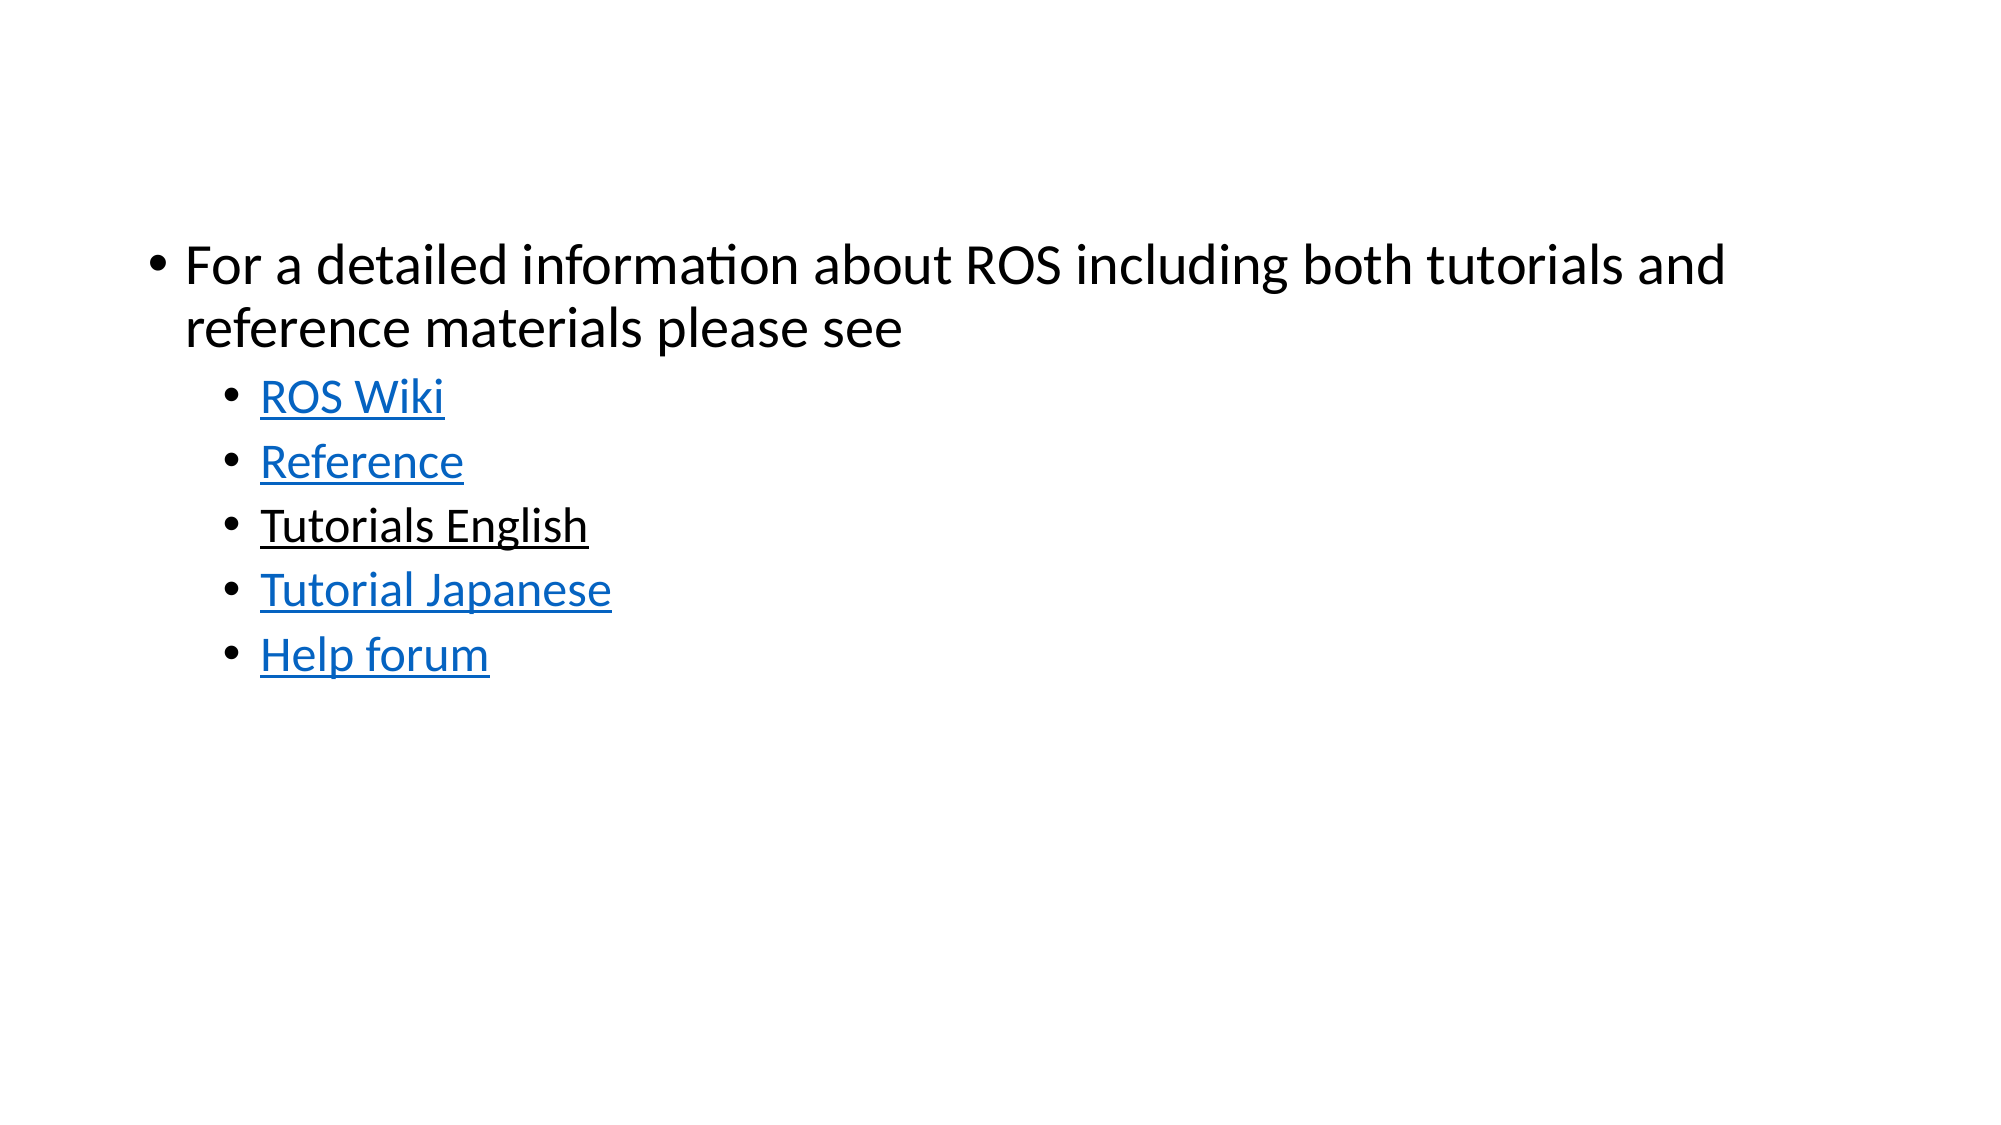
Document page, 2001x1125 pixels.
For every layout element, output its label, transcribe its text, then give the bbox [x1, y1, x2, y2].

list For a detailed information about ROS including both tutorials and reference materials please see ROS Wiki Reference Tutorials English Tutorial Japanese Help forum [132, 136, 1858, 850]
